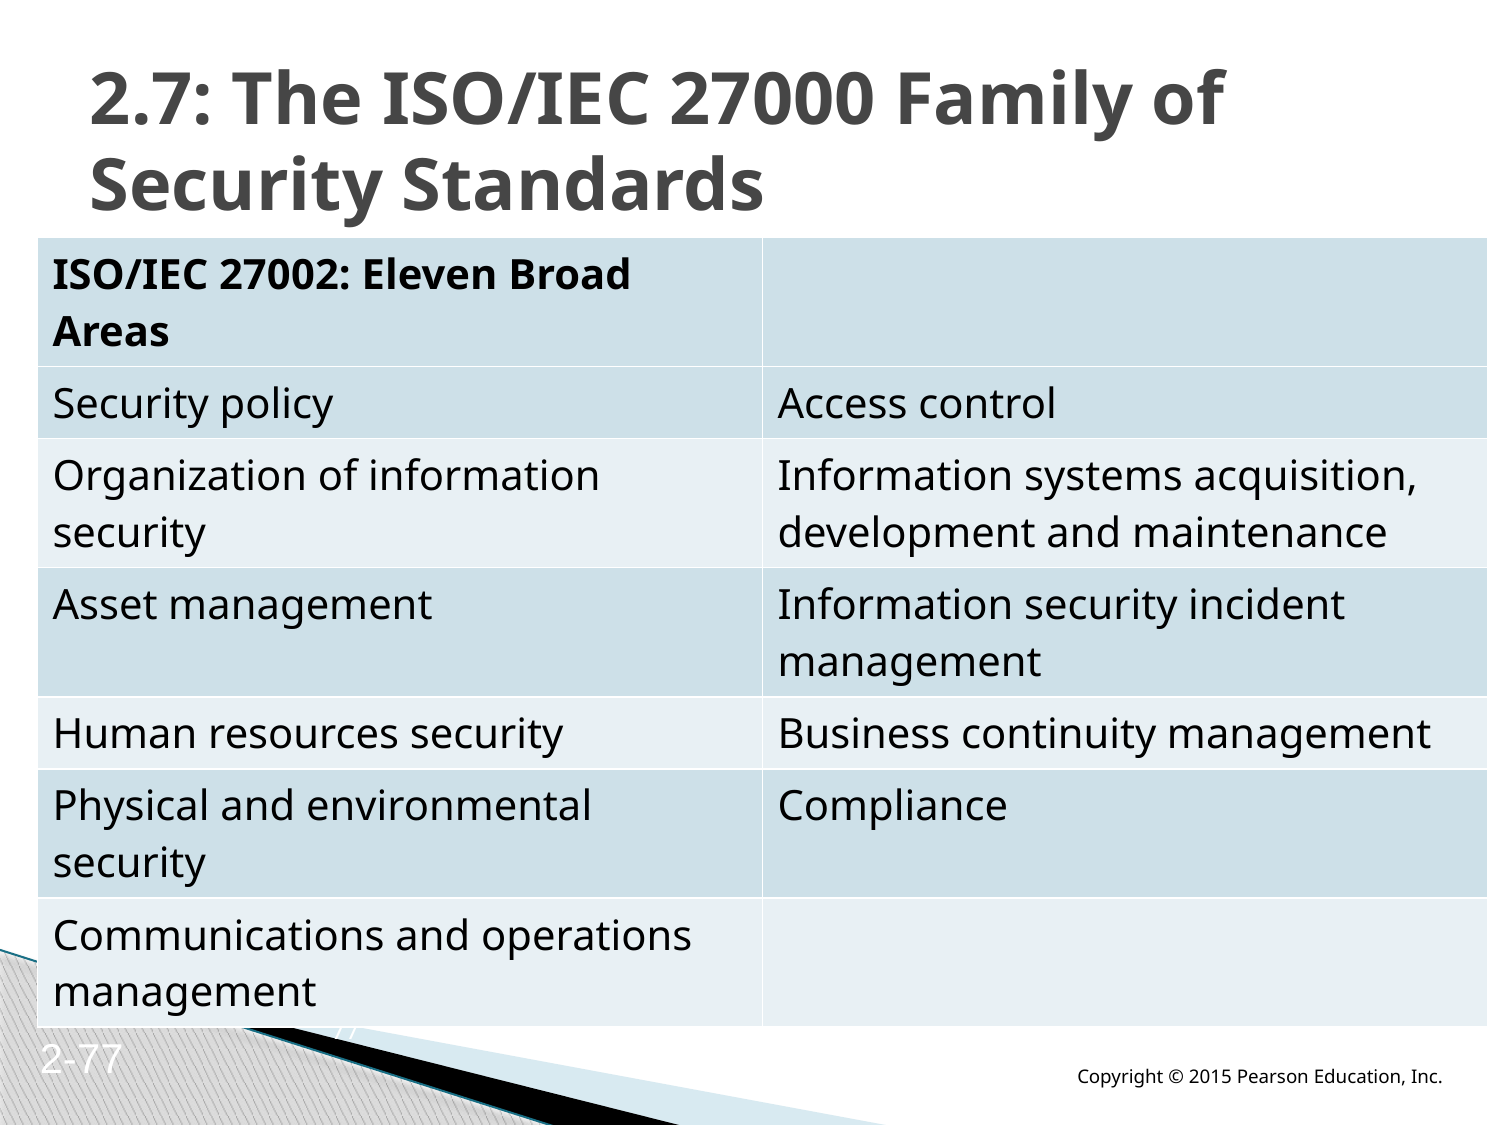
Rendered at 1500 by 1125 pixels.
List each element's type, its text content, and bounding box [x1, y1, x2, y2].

table_cell Information systems acquisition, development and maintenance [763, 439, 1487, 567]
table_cell Asset management [38, 568, 762, 696]
title 2.7: The ISO/IEC 27000 Family of Security Standards [75, 45, 1425, 233]
table_header ISO/IEC 27002: Eleven Broad Areas [38, 238, 762, 366]
table_cell Business continuity management [763, 698, 1487, 768]
slide_number 77 [200, 1028, 375, 1063]
table_cell Access control [763, 367, 1487, 438]
table_cell Physical and environmental security [38, 770, 762, 897]
table_header [763, 238, 1487, 366]
table_cell Communications and operations management [38, 899, 762, 1026]
table_cell Compliance [763, 770, 1487, 897]
table_cell Information security incident management [763, 568, 1487, 696]
table_cell Security policy [38, 367, 762, 438]
table_cell Organization of information security [38, 439, 762, 567]
table_cell Human resources security [38, 698, 762, 768]
table_cell [763, 899, 1487, 1026]
